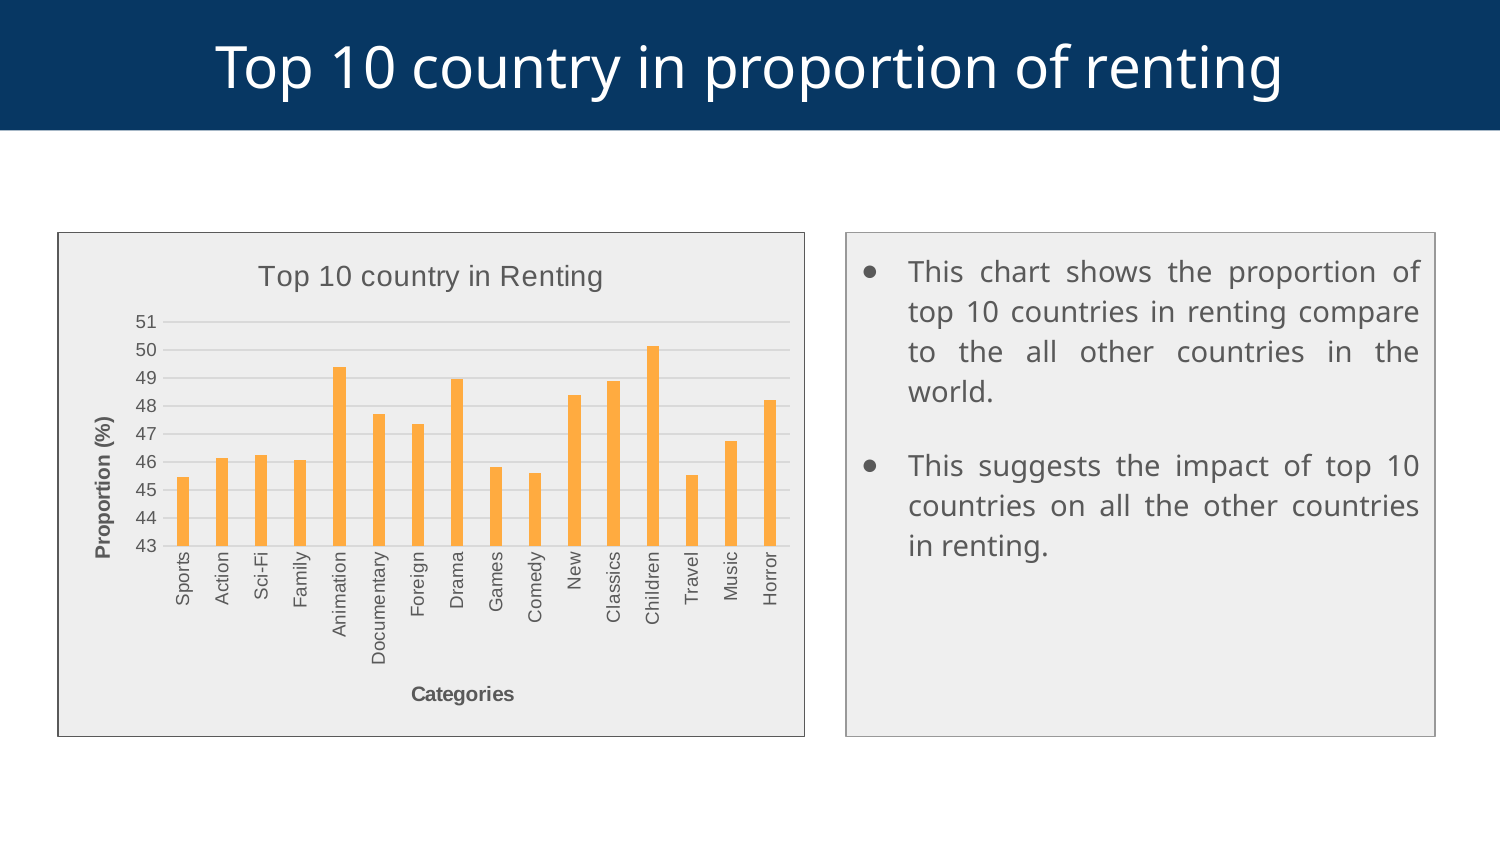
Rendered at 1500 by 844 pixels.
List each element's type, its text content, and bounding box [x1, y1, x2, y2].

list This chart shows the proportion of top 10 countries in renting compare to the all other countries in the world. This suggests the impact of top 10 countries on all the other countries in renting. [846, 232, 1436, 737]
chart [57, 232, 805, 737]
title Top 10 country in proportion of renting [0, 0, 1500, 131]
